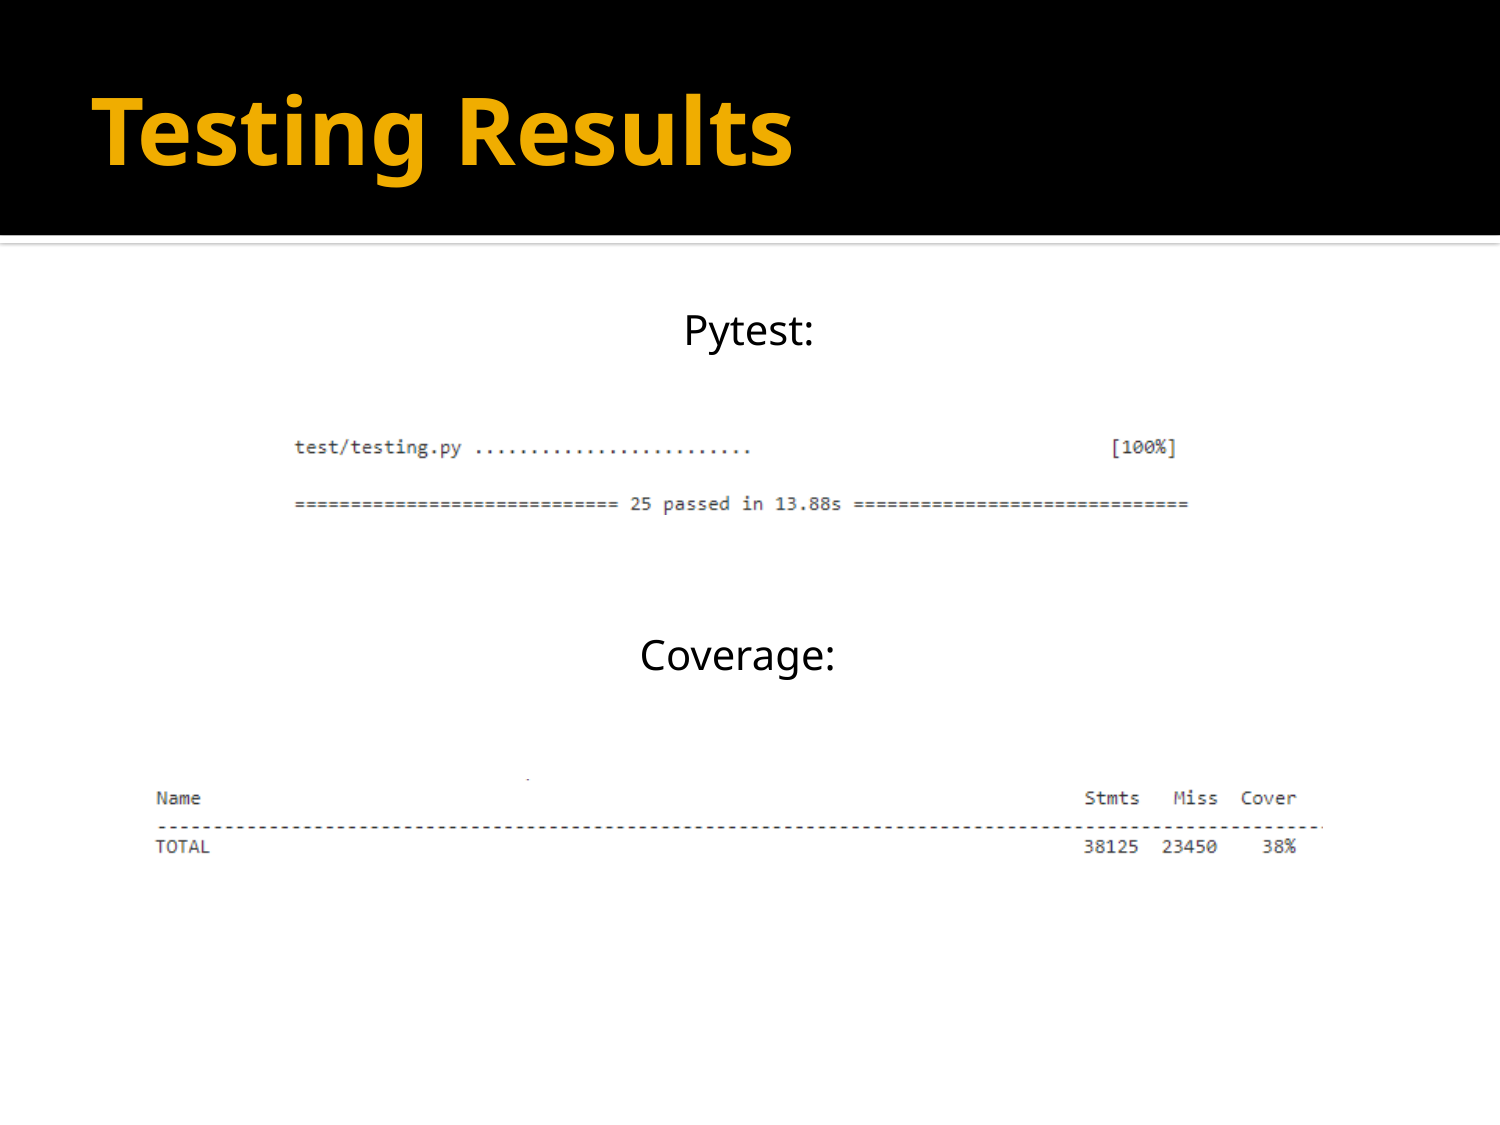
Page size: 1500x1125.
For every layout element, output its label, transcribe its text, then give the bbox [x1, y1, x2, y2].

picture [152, 779, 1323, 858]
title Testing Results [75, 25, 1425, 231]
text_box Pytest: [429, 295, 1068, 361]
text_box Coverage: [418, 621, 1057, 687]
picture [293, 419, 1200, 515]
